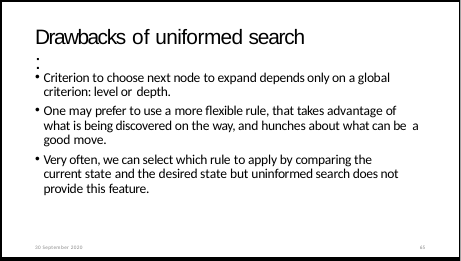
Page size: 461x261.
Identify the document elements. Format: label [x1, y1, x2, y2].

text_box [0, 0, 461, 260]
